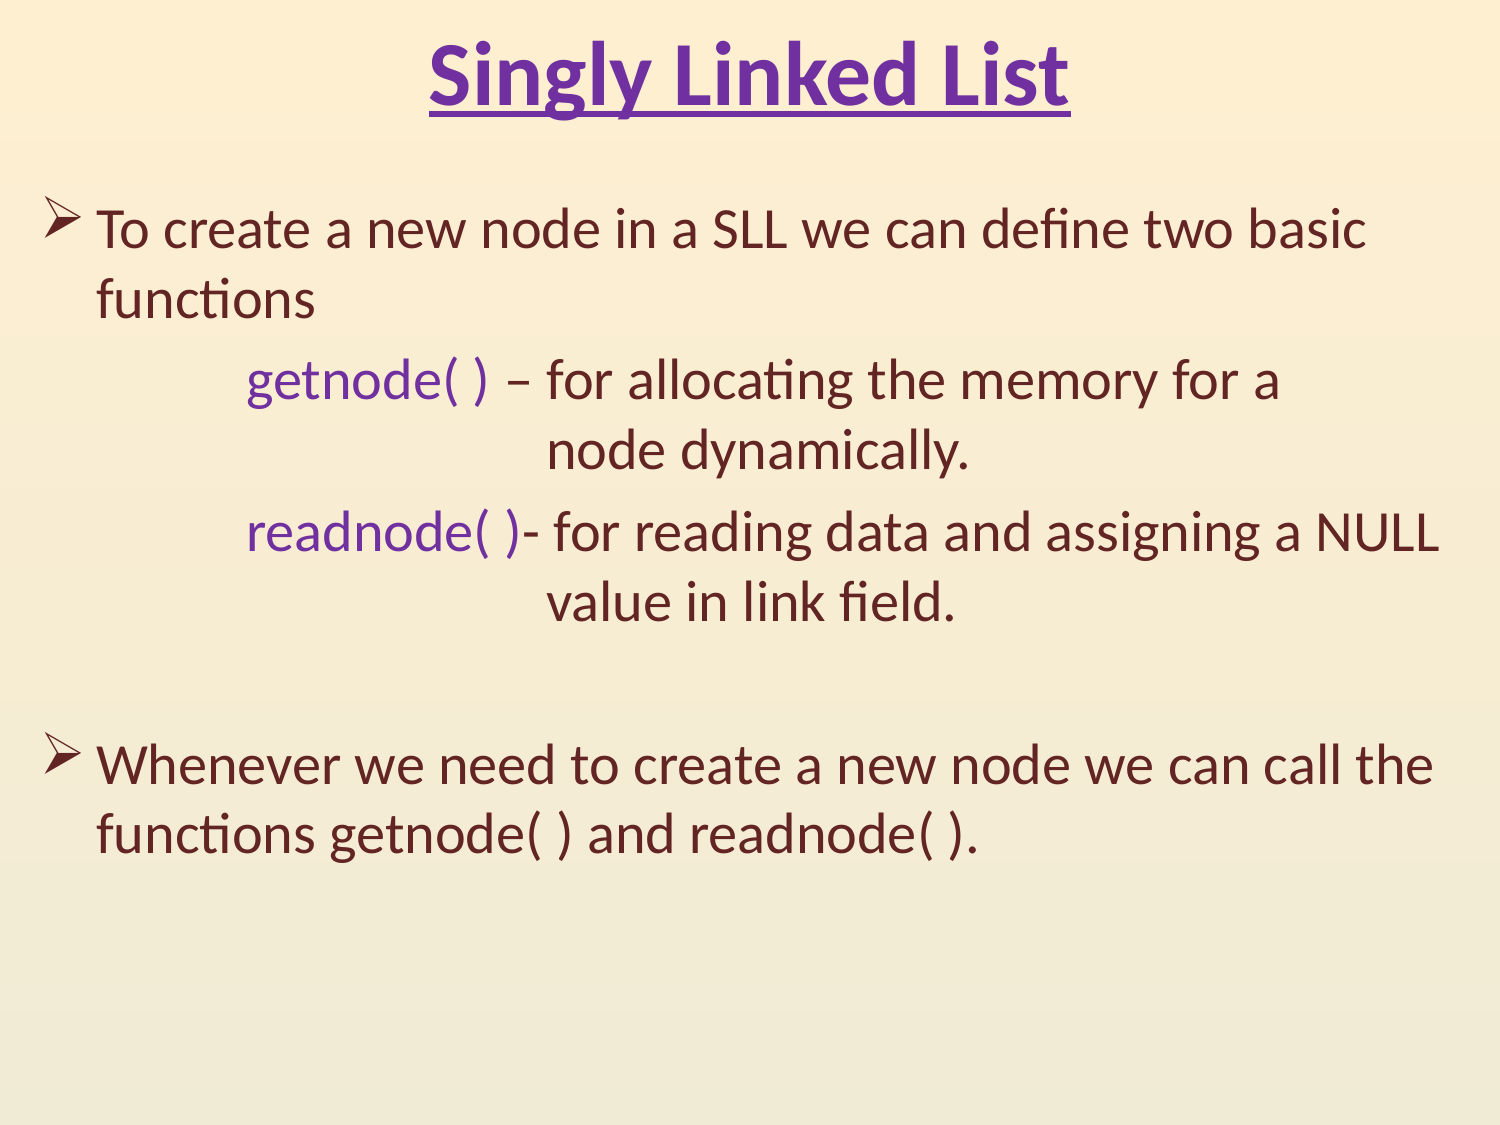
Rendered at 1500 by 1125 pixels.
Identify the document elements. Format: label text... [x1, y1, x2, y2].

title Singly Linked List [75, 0, 1425, 163]
list To create a new node in a SLL we can define two basic functions getnode( ) – for allocating the memory for a node dynamically. readnode( )- for reading data and assigning a NULL value in link field. Whenever we need to create a new node we can call the functions getnode( ) and readnode( ). [24, 182, 1475, 1088]
